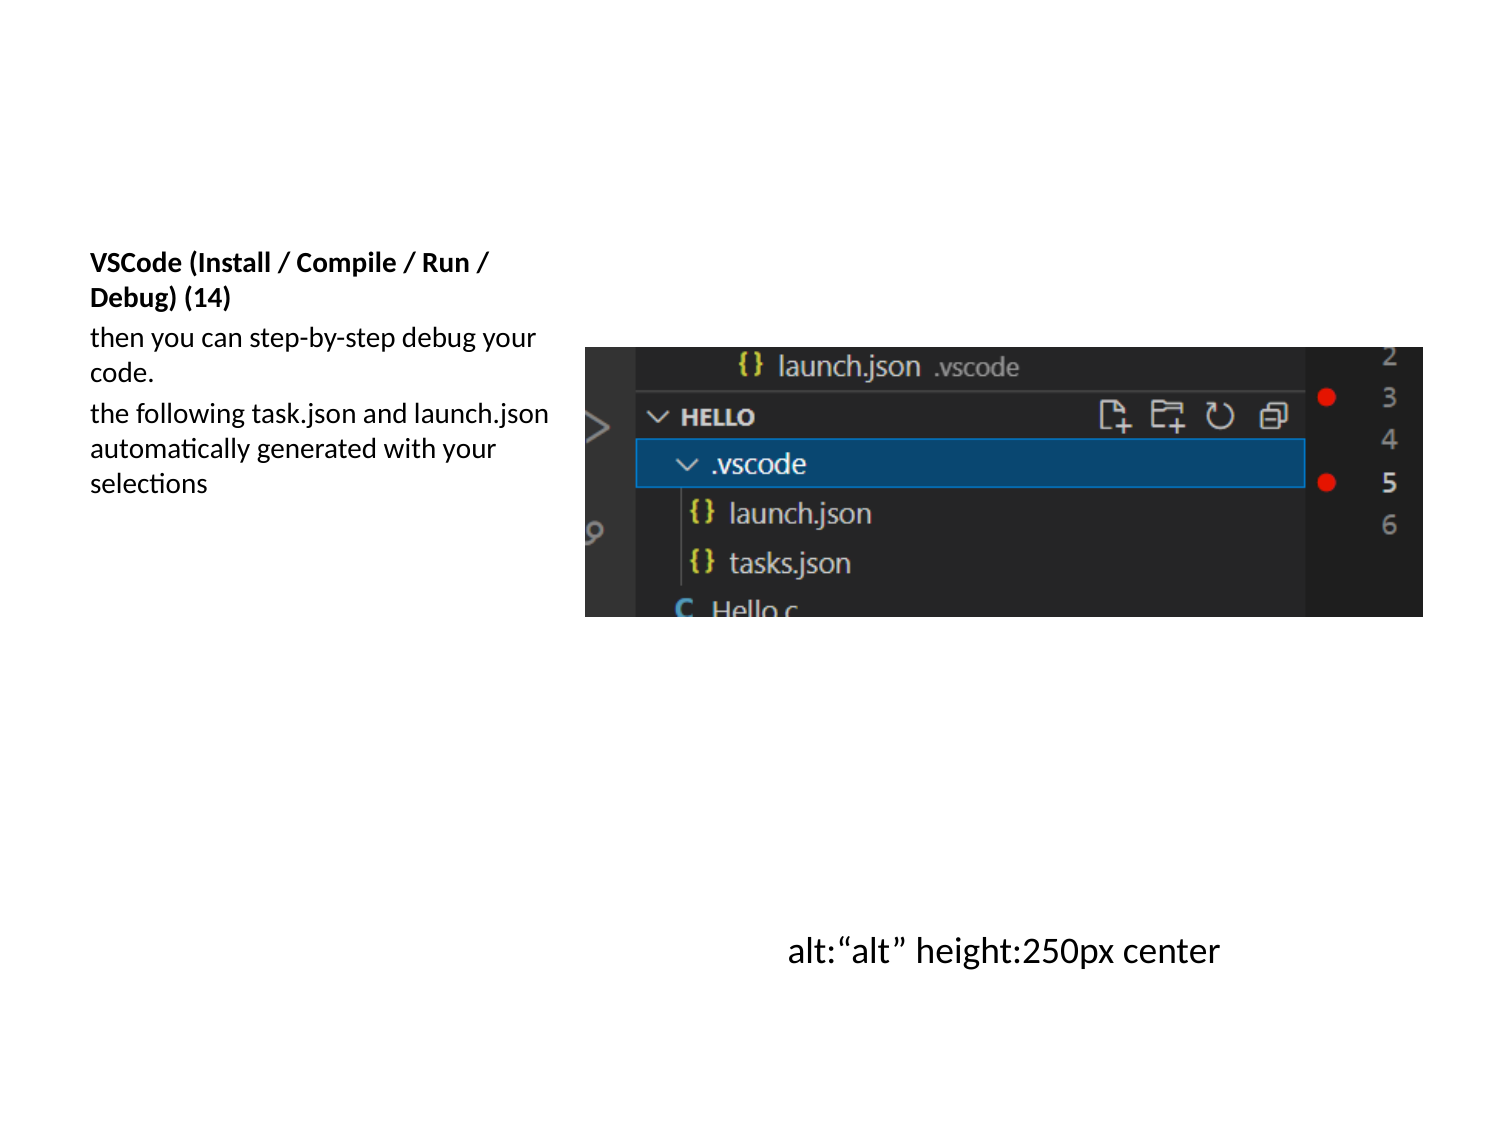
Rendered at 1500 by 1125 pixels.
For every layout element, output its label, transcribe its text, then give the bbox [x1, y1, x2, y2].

picture [585, 347, 1424, 617]
list VSCode (Install / Compile / Run / Debug) (14) then you can step-by-step debug your code. the following task.json and launch.json automatically generated with your selections [75, 235, 569, 1005]
text_box alt:“alt” height:250px center [585, 918, 1423, 1003]
